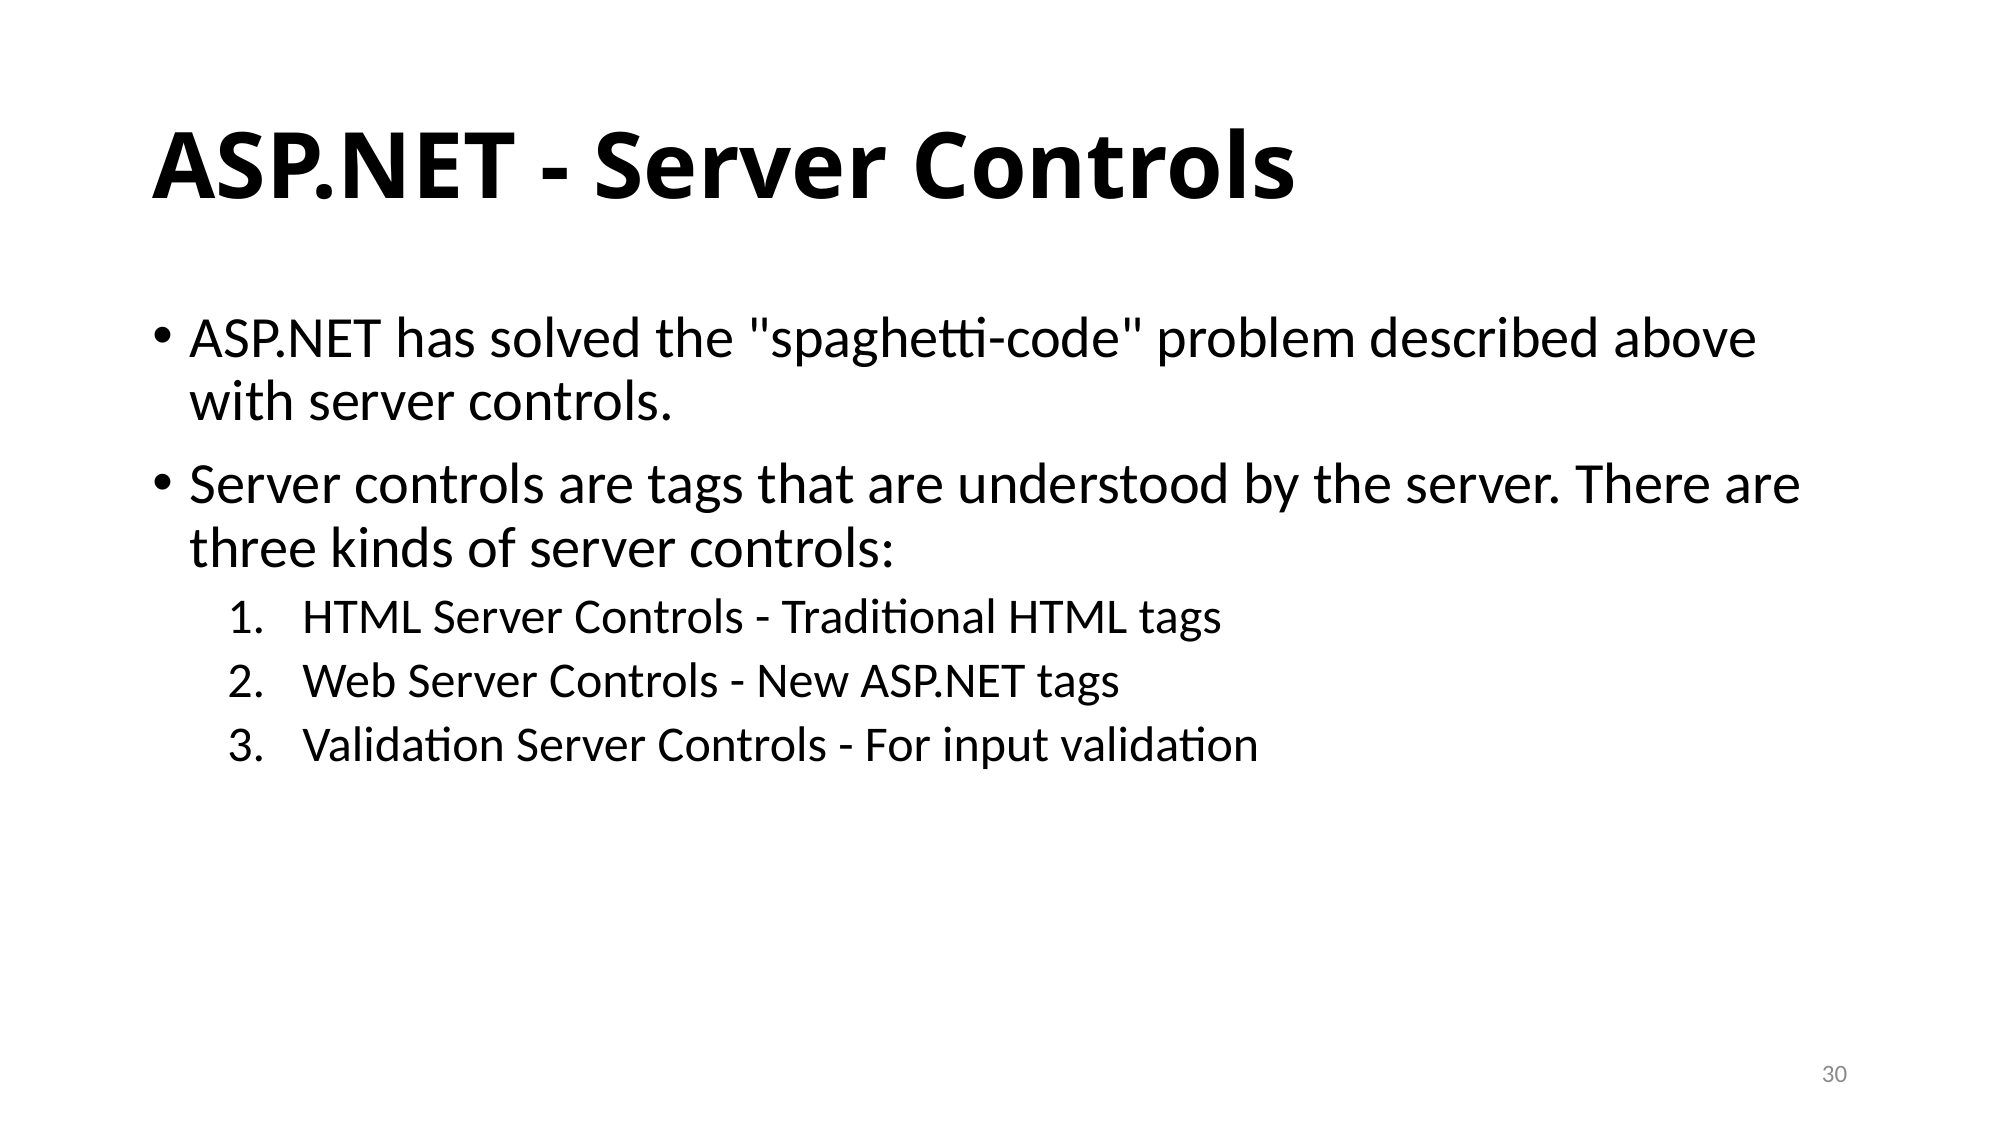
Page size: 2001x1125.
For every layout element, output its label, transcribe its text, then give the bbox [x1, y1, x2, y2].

list ASP.NET has solved the "spaghetti-code" problem described above with server controls. Server controls are tags that are understood by the server. There are three kinds of server controls: HTML Server Controls - Traditional HTML tags Web Server Controls - New ASP.NET tags Validation Server Controls - For input validation [137, 299, 1863, 1014]
title ASP.NET - Server Controls [137, 59, 1863, 278]
slide_number 30 [1412, 1042, 1863, 1103]
